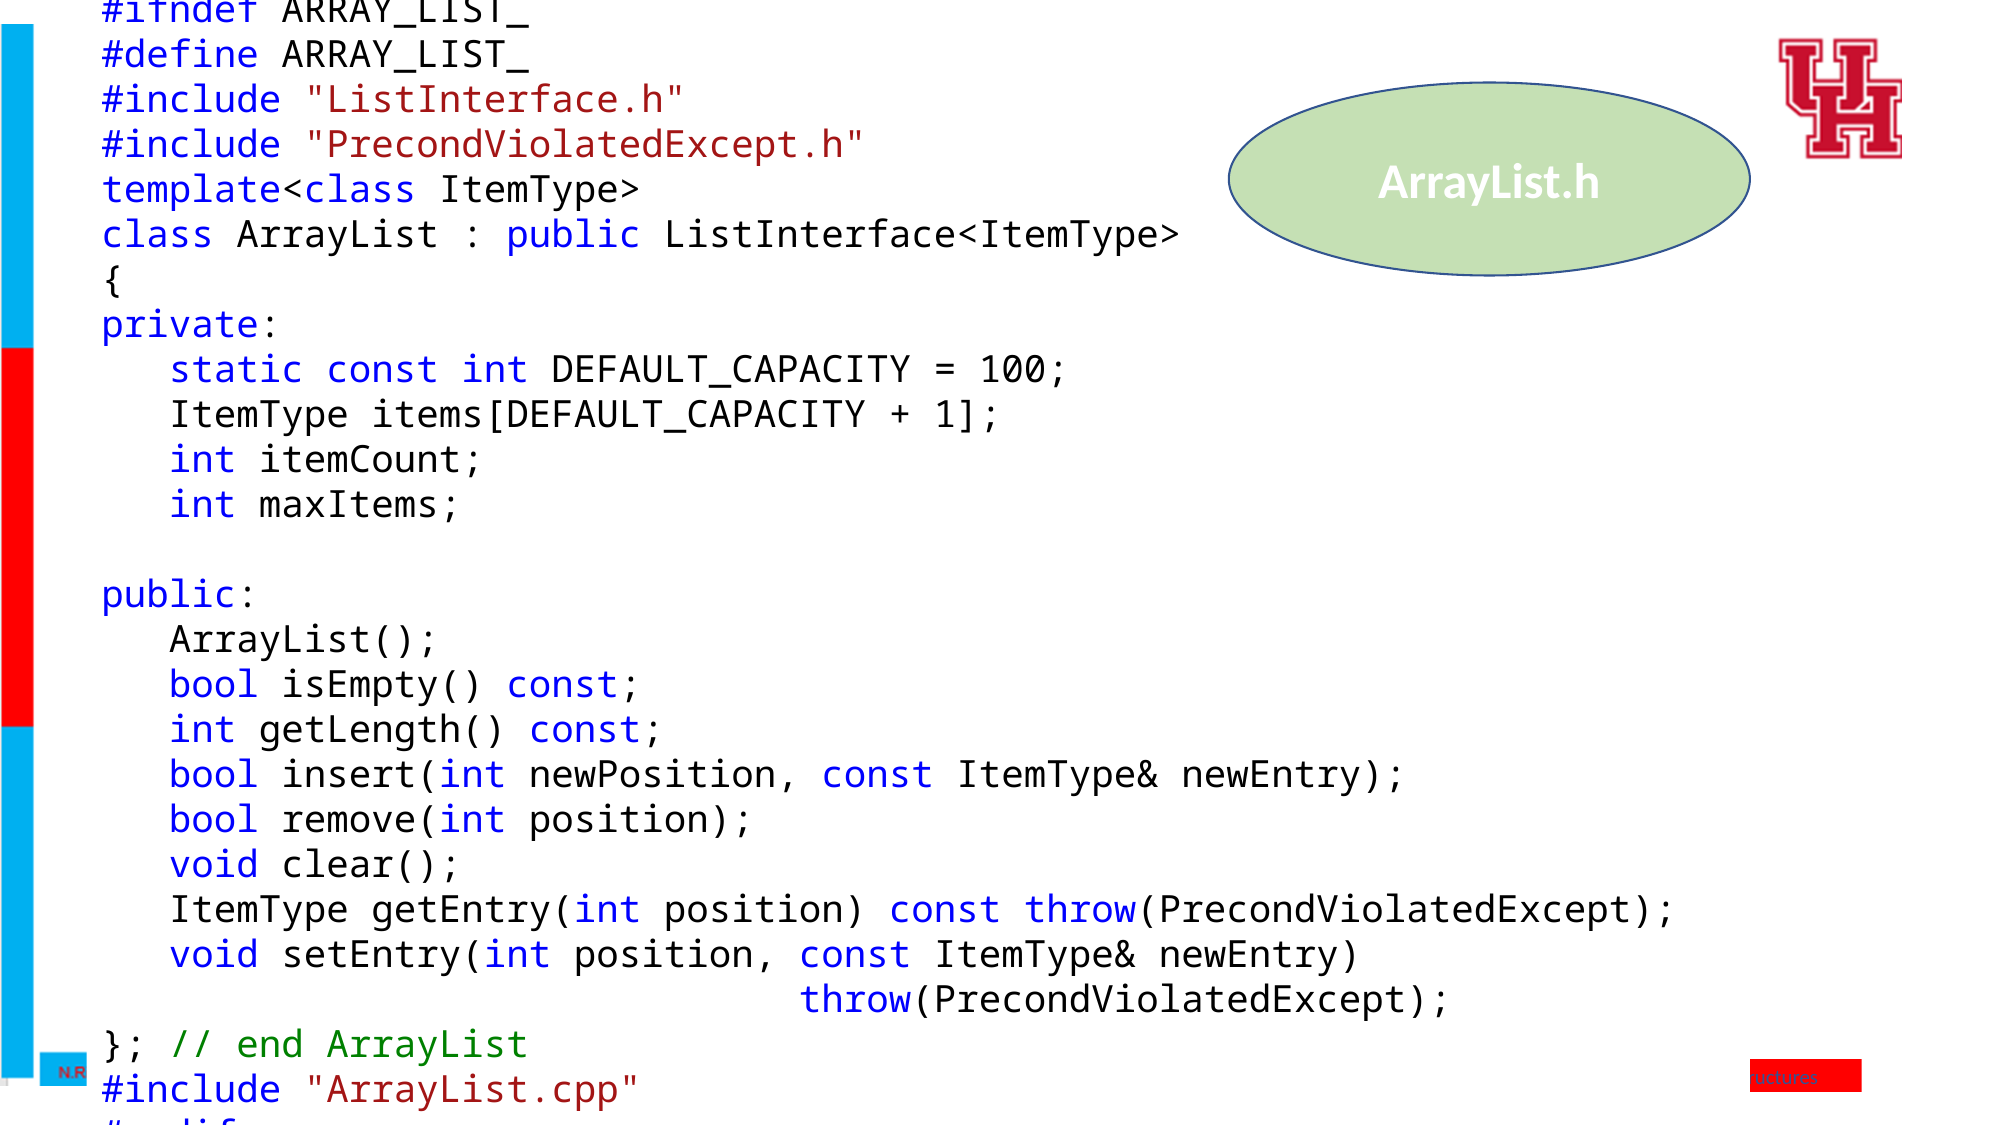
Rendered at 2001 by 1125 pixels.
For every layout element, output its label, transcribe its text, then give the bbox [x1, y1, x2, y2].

picture [59, 1067, 70, 1078]
picture [75, 1067, 86, 1078]
text_box ArrayList.h [1227, 81, 1751, 277]
picture [0, 24, 86, 1086]
picture [1750, 24, 1902, 1086]
text_box #ifndef ARRAY_LIST_ #define ARRAY_LIST_ #include "ListInterface.h" #include "PrecondViolatedExcept.h" template<class ItemType> class ArrayList : public ListInterface<ItemType> { private: static const int DEFAULT_CAPACITY = 100; ItemType items[DEFAULT_CAPACITY + 1]; int itemCount; int maxItems; public: ArrayList(); bool isEmpty() const; int getLength() const; bool insert(int newPosition, const ItemType& newEntry); bool remove(int position); void clear(); ItemType getEntry(int position) const throw(PrecondViolatedExcept); void setEntry(int position, const ItemType& newEntry) throw(PrecondViolatedExcept); }; // end ArrayList #include "ArrayList.cpp" #endif [86, 0, 1750, 1125]
